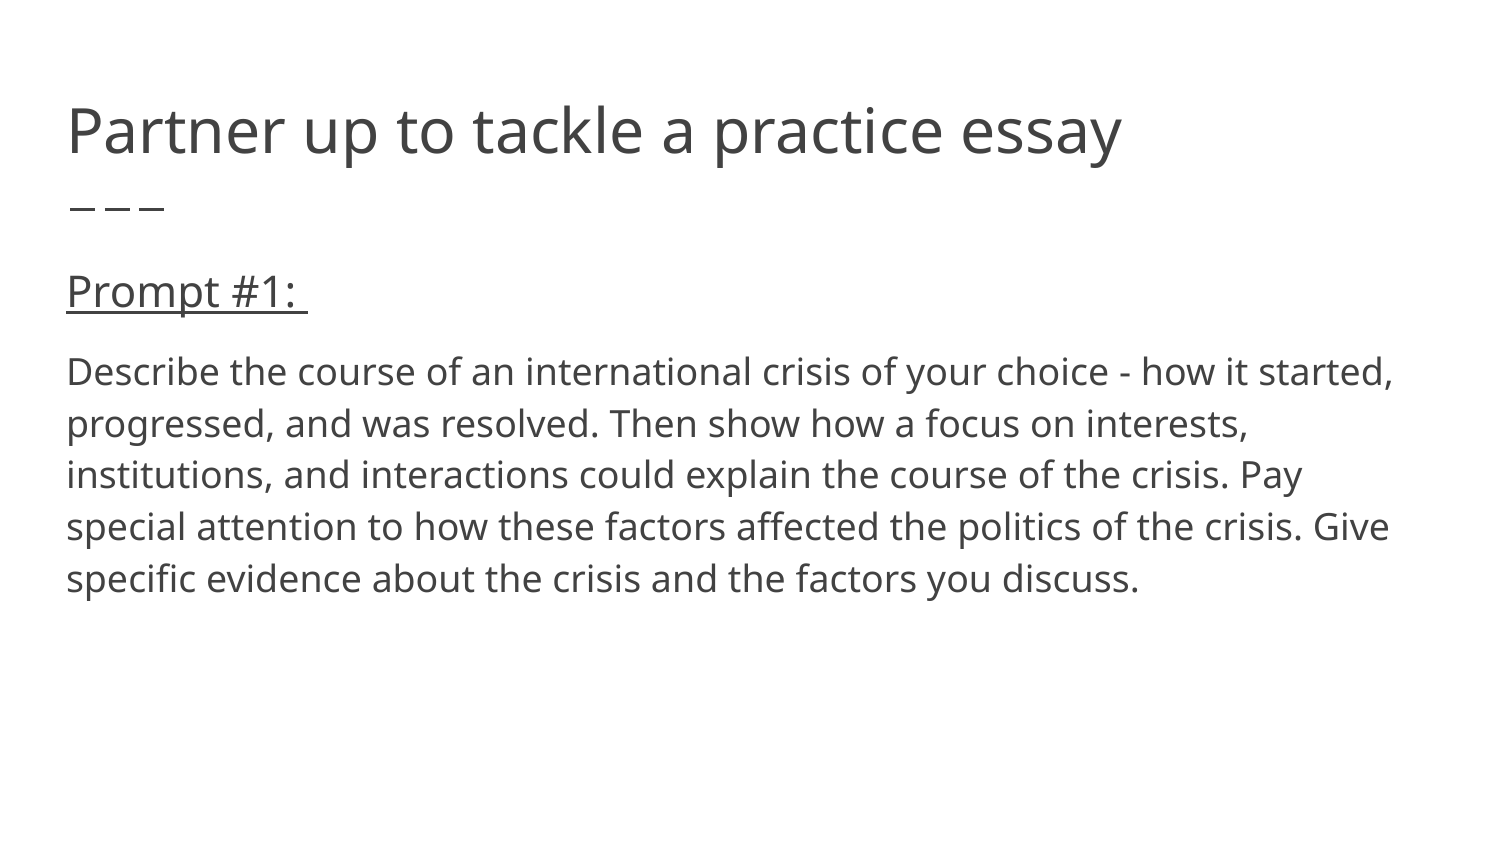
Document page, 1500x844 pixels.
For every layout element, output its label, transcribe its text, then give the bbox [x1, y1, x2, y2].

list Prompt #1: Describe the course of an international crisis of your choice - how it started, progressed, and was resolved. Then show how a focus on interests, institutions, and interactions could explain the course of the crisis. Pay special attention to how these factors affected the politics of the crisis. Give specific evidence about the crisis and the factors you discuss. [51, 240, 1449, 750]
title Partner up to tackle a practice essay [51, 61, 1449, 182]
